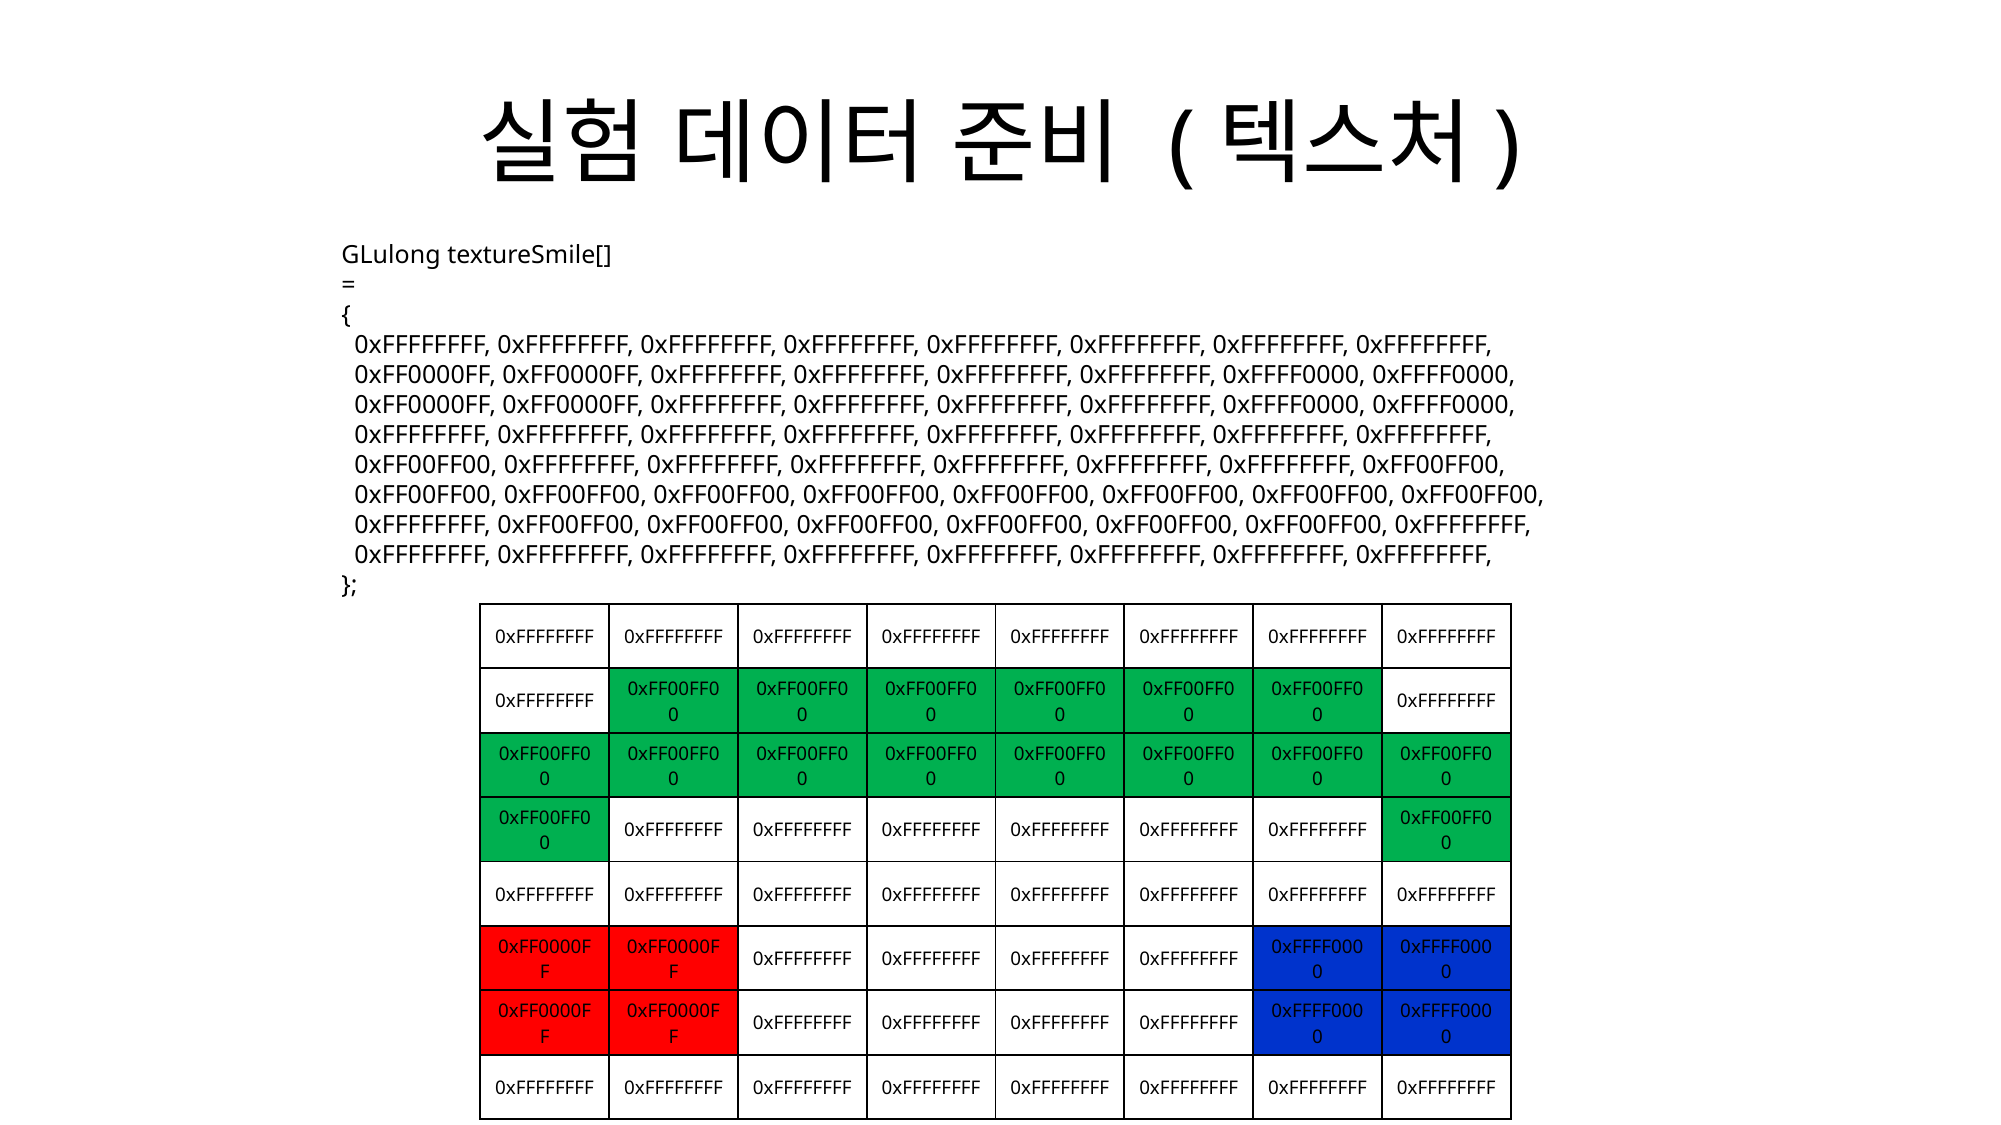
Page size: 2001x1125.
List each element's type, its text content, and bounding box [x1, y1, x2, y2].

table_header 0xFFFFFFFF [1125, 605, 1252, 667]
table_cell 0xFFFFFFFF [739, 862, 866, 925]
table_cell 0xFFFFFFFF [481, 669, 608, 732]
table_cell 0xFFFFFFFF [610, 1056, 737, 1118]
table_cell 0xFFFFFFFF [868, 991, 995, 1054]
table_cell 0xFFFFFFFF [610, 862, 737, 925]
table_cell 0xFFFFFFFF [868, 798, 995, 861]
table_header 0xFFFFFFFF [739, 605, 866, 667]
table_cell 0xFF0000FF [610, 927, 737, 989]
table_cell 0xFFFFFFFF [1254, 1056, 1381, 1118]
table_cell 0xFF00FF00 [739, 669, 866, 732]
table_cell 0xFFFFFFFF [868, 927, 995, 989]
table_cell 0xFF00FF00 [610, 669, 737, 732]
table_cell 0xFF00FF00 [868, 669, 995, 732]
table_cell 0xFFFFFFFF [1125, 798, 1252, 861]
table_cell 0xFFFFFFFF [1383, 1056, 1510, 1118]
table_cell 0xFF00FF00 [1383, 798, 1510, 861]
table_cell 0xFF00FF00 [1125, 734, 1252, 796]
table_cell 0xFFFFFFFF [1383, 862, 1510, 925]
table_cell 0xFFFFFFFF [1125, 991, 1252, 1054]
table_header 0xFFFFFFFF [1383, 605, 1510, 667]
table_cell 0xFF00FF00 [996, 734, 1123, 796]
table_cell 0xFF00FF00 [481, 798, 608, 861]
table_cell 0xFF00FF00 [1125, 669, 1252, 732]
table_header 0xFFFFFFFF [481, 605, 608, 667]
table_cell 0xFF0000FF [610, 991, 737, 1054]
table_cell 0xFFFF0000 [1254, 927, 1381, 989]
table_header 0xFFFFFFFF [610, 605, 737, 667]
table_cell 0xFFFFFFFF [610, 798, 737, 861]
table_cell 0xFFFFFFFF [868, 862, 995, 925]
table_cell 0xFF00FF00 [481, 734, 608, 796]
table_cell 0xFFFFFFFF [1254, 798, 1381, 861]
table_cell 0xFFFFFFFF [996, 991, 1123, 1054]
table_cell 0xFFFFFFFF [996, 927, 1123, 989]
table_cell 0xFF00FF00 [868, 734, 995, 796]
title 실험 데이터 준비 (텍스처) [99, 45, 1900, 233]
table_header 0xFFFFFFFF [868, 605, 995, 667]
table_cell 0xFFFFFFFF [1254, 862, 1381, 925]
table_cell 0xFFFFFFFF [481, 1056, 608, 1118]
table_cell 0xFFFF0000 [1383, 991, 1510, 1054]
table_cell 0xFFFFFFFF [739, 927, 866, 989]
table_cell 0xFF00FF00 [610, 734, 737, 796]
table_header 0xFFFFFFFF [996, 605, 1123, 667]
table_cell 0xFFFFFFFF [996, 798, 1123, 861]
table_header 0xFFFFFFFF [1254, 605, 1381, 667]
table_cell 0xFFFFFFFF [739, 991, 866, 1054]
table_cell 0xFFFFFFFF [868, 1056, 995, 1118]
table_cell 0xFF0000FF [481, 927, 608, 989]
text_box GLulong textureSmile[] = { 0xFFFFFFFF, 0xFFFFFFFF, 0xFFFFFFFF, 0xFFFFFFFF, 0xFFFFFFFF, 0xFFFFFFFF, 0xFFFFFFFF, 0xFFFFFFFF, 0xFF0000FF, 0xFF0000FF, 0xFFFFFFFF, 0xFFFFFFFF, 0xFFFFFFFF, 0xFFFFFFFF, 0xFFFF0000, 0xFFFF0000, 0xFF0000FF, 0xFF0000FF, 0xFFFFFFFF, 0xFFFFFFFF, 0xFFFFFFFF, 0xFFFFFFFF, 0xFFFF0000, 0xFFFF0000, 0xFFFFFFFF, 0xFFFFFFFF, 0xFFFFFFFF, 0xFFFFFFFF, 0xFFFFFFFF, 0xFFFFFFFF, 0xFFFFFFFF, 0xFFFFFFFF, 0xFF00FF00, 0xFFFFFFFF, 0xFFFFFFFF, 0xFFFFFFFF, 0xFFFFFFFF, 0xFFFFFFFF, 0xFFFFFFFF, 0xFF00FF00, 0xFF00FF00, 0xFF00FF00, 0xFF00FF00, 0xFF00FF00, 0xFF00FF00, 0xFF00FF00, 0xFF00FF00, 0xFF00FF00, 0xFFFFFFFF, 0xFF00FF00, 0xFF00FF00, 0xFF00FF00, 0xFF00FF00, 0xFF00FF00, 0xFF00FF00, 0xFFFFFFFF, 0xFFFFFFFF, 0xFFFFFFFF, 0xFFFFFFFF, 0xFFFFFFFF, 0xFFFFFFFF, 0xFFFFFFFF, 0xFFFFFFFF, 0xFFFFFFFF, }; [326, 231, 1686, 666]
table_cell 0xFF00FF00 [1254, 669, 1381, 732]
table_cell 0xFFFFFFFF [996, 1056, 1123, 1118]
table_cell 0xFF00FF00 [1254, 734, 1381, 796]
table_cell 0xFF0000FF [481, 991, 608, 1054]
table_cell 0xFFFFFFFF [1383, 669, 1510, 732]
table_cell 0xFFFFFFFF [1125, 862, 1252, 925]
table_cell 0xFFFFFFFF [1125, 1056, 1252, 1118]
table_cell 0xFFFFFFFF [996, 862, 1123, 925]
table_cell 0xFF00FF00 [1383, 734, 1510, 796]
table_cell 0xFFFFFFFF [481, 862, 608, 925]
table_cell 0xFF00FF00 [996, 669, 1123, 732]
table_cell 0xFFFF0000 [1254, 991, 1381, 1054]
table_cell 0xFF00FF00 [739, 734, 866, 796]
table_cell 0xFFFFFFFF [1125, 927, 1252, 989]
table_cell 0xFFFFFFFF [739, 1056, 866, 1118]
table_cell 0xFFFF0000 [1383, 927, 1510, 989]
table_cell 0xFFFFFFFF [739, 798, 866, 861]
